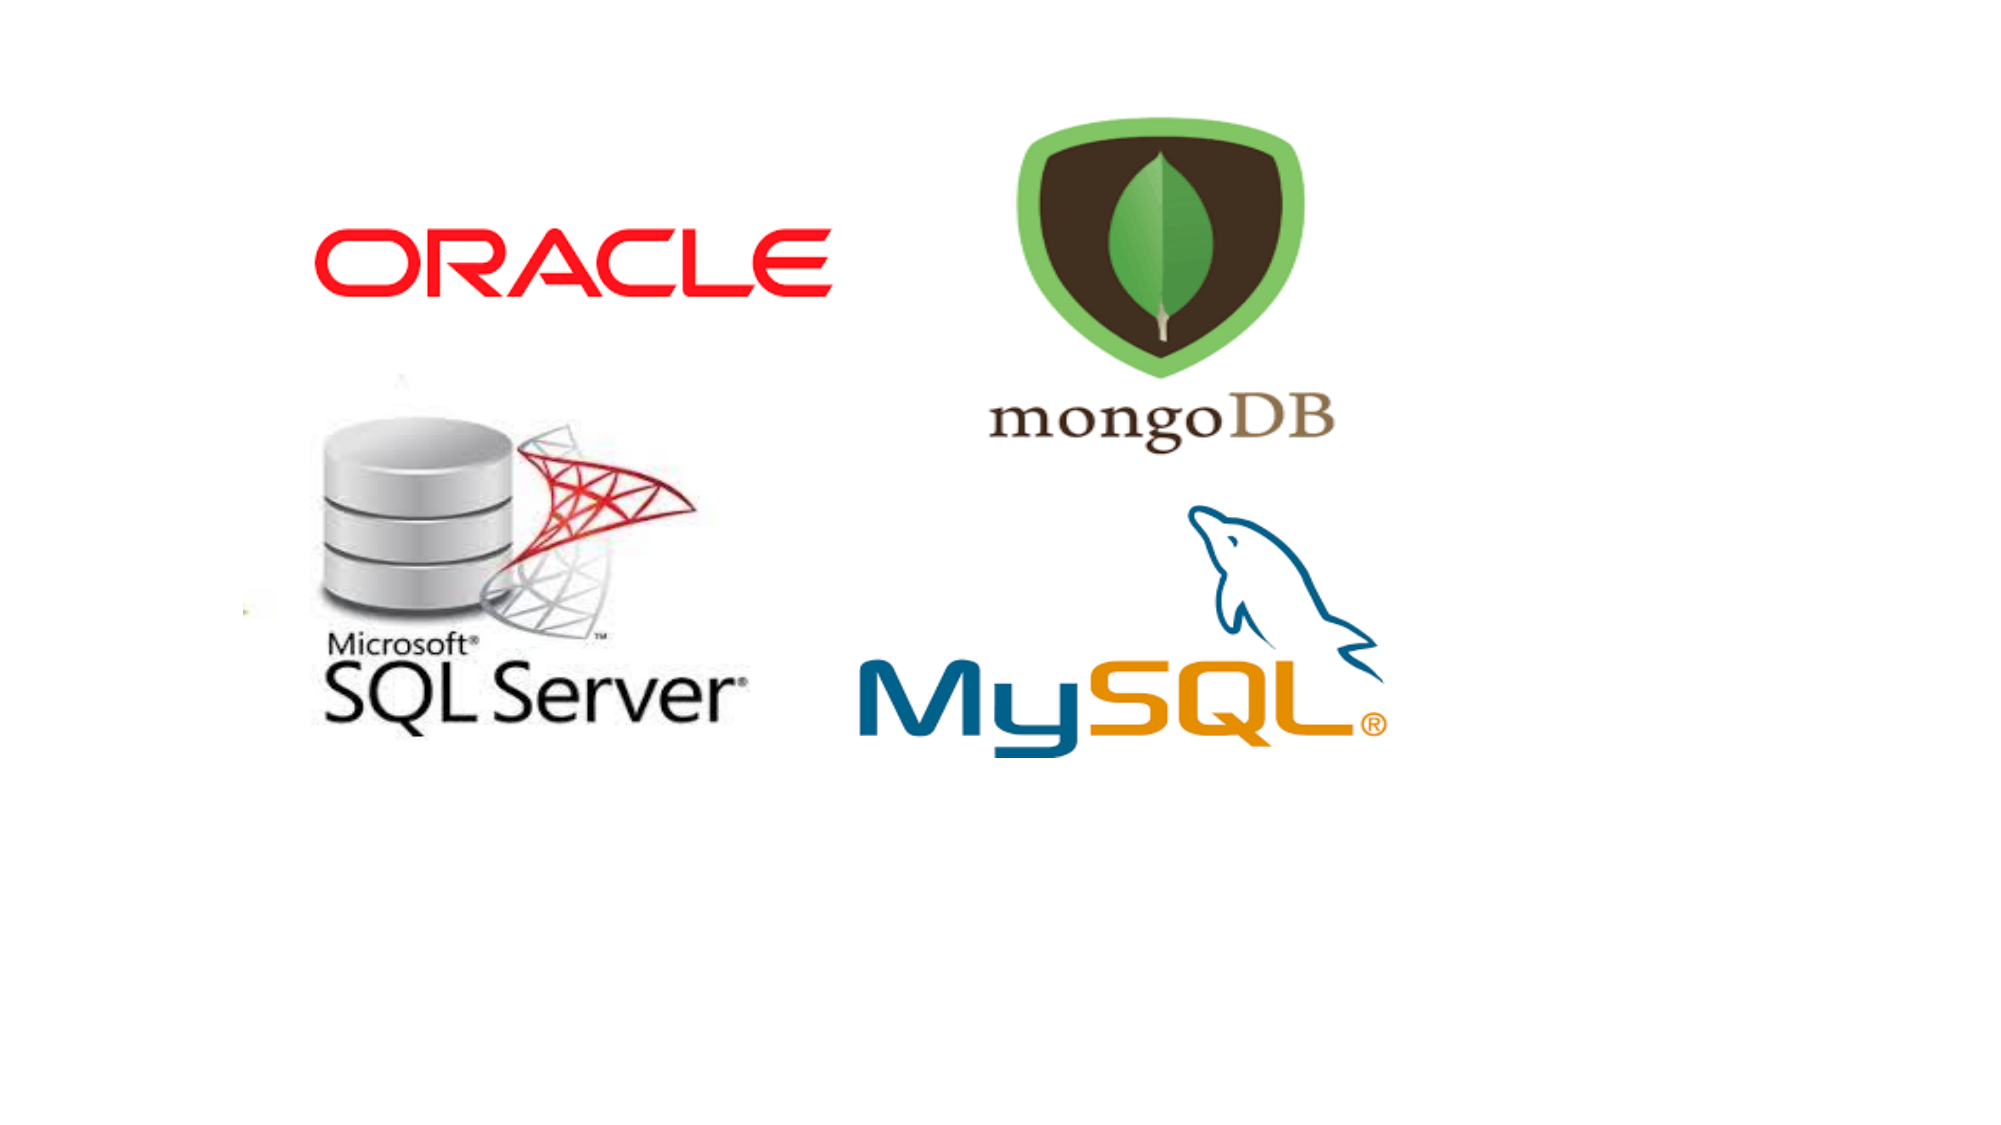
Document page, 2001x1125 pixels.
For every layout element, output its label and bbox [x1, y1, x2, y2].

picture [243, 112, 838, 758]
picture [859, 69, 1388, 758]
